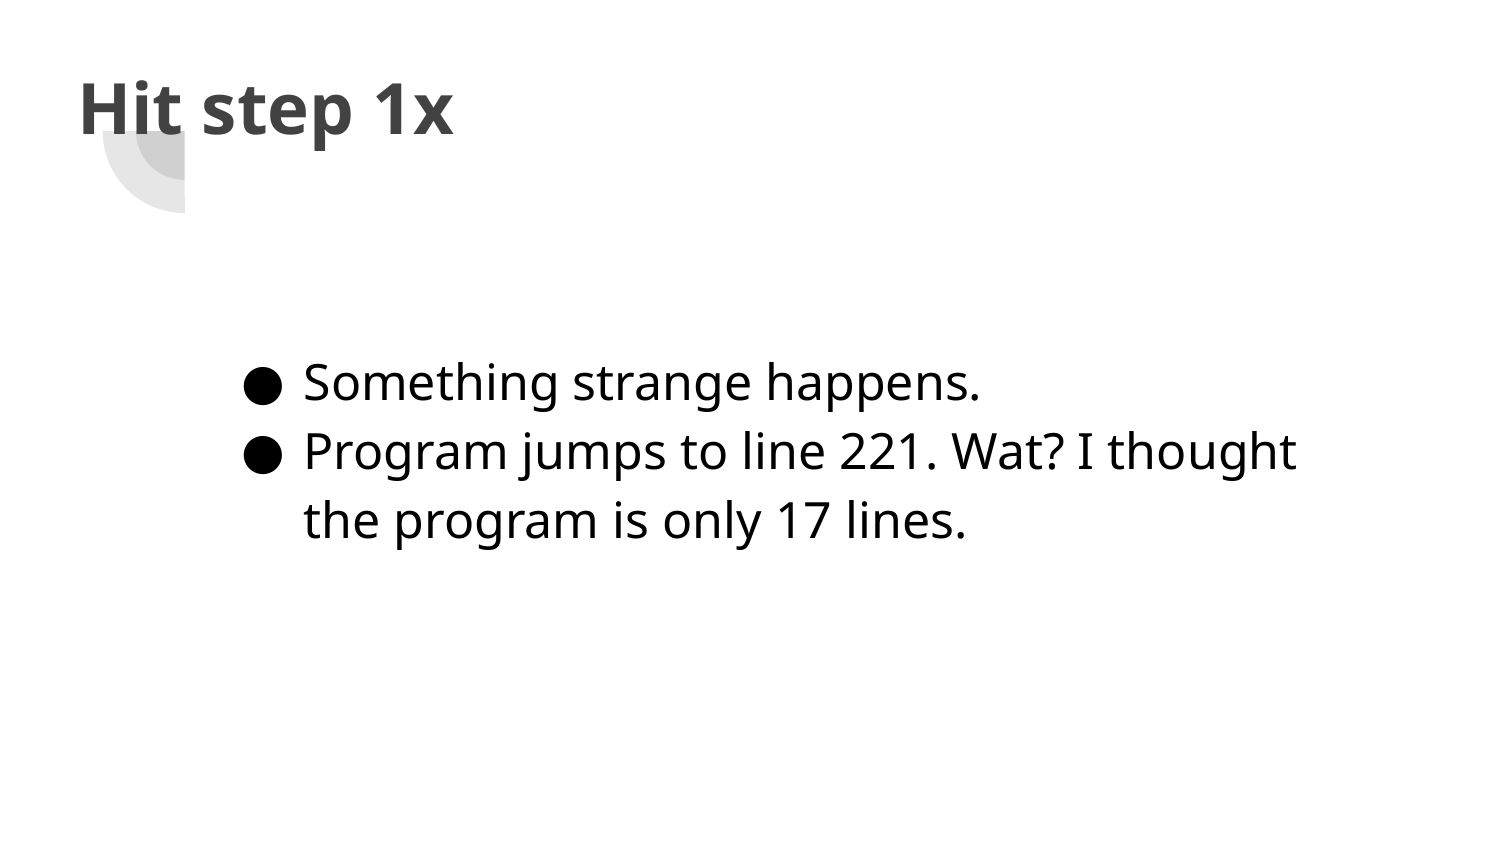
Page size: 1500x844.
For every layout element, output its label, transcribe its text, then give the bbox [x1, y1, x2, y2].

text_box Something strange happens. Program jumps to line 221. Wat? I thought the program is only 17 lines. [213, 326, 1368, 744]
text_box Hit step 1x [62, 48, 1449, 167]
